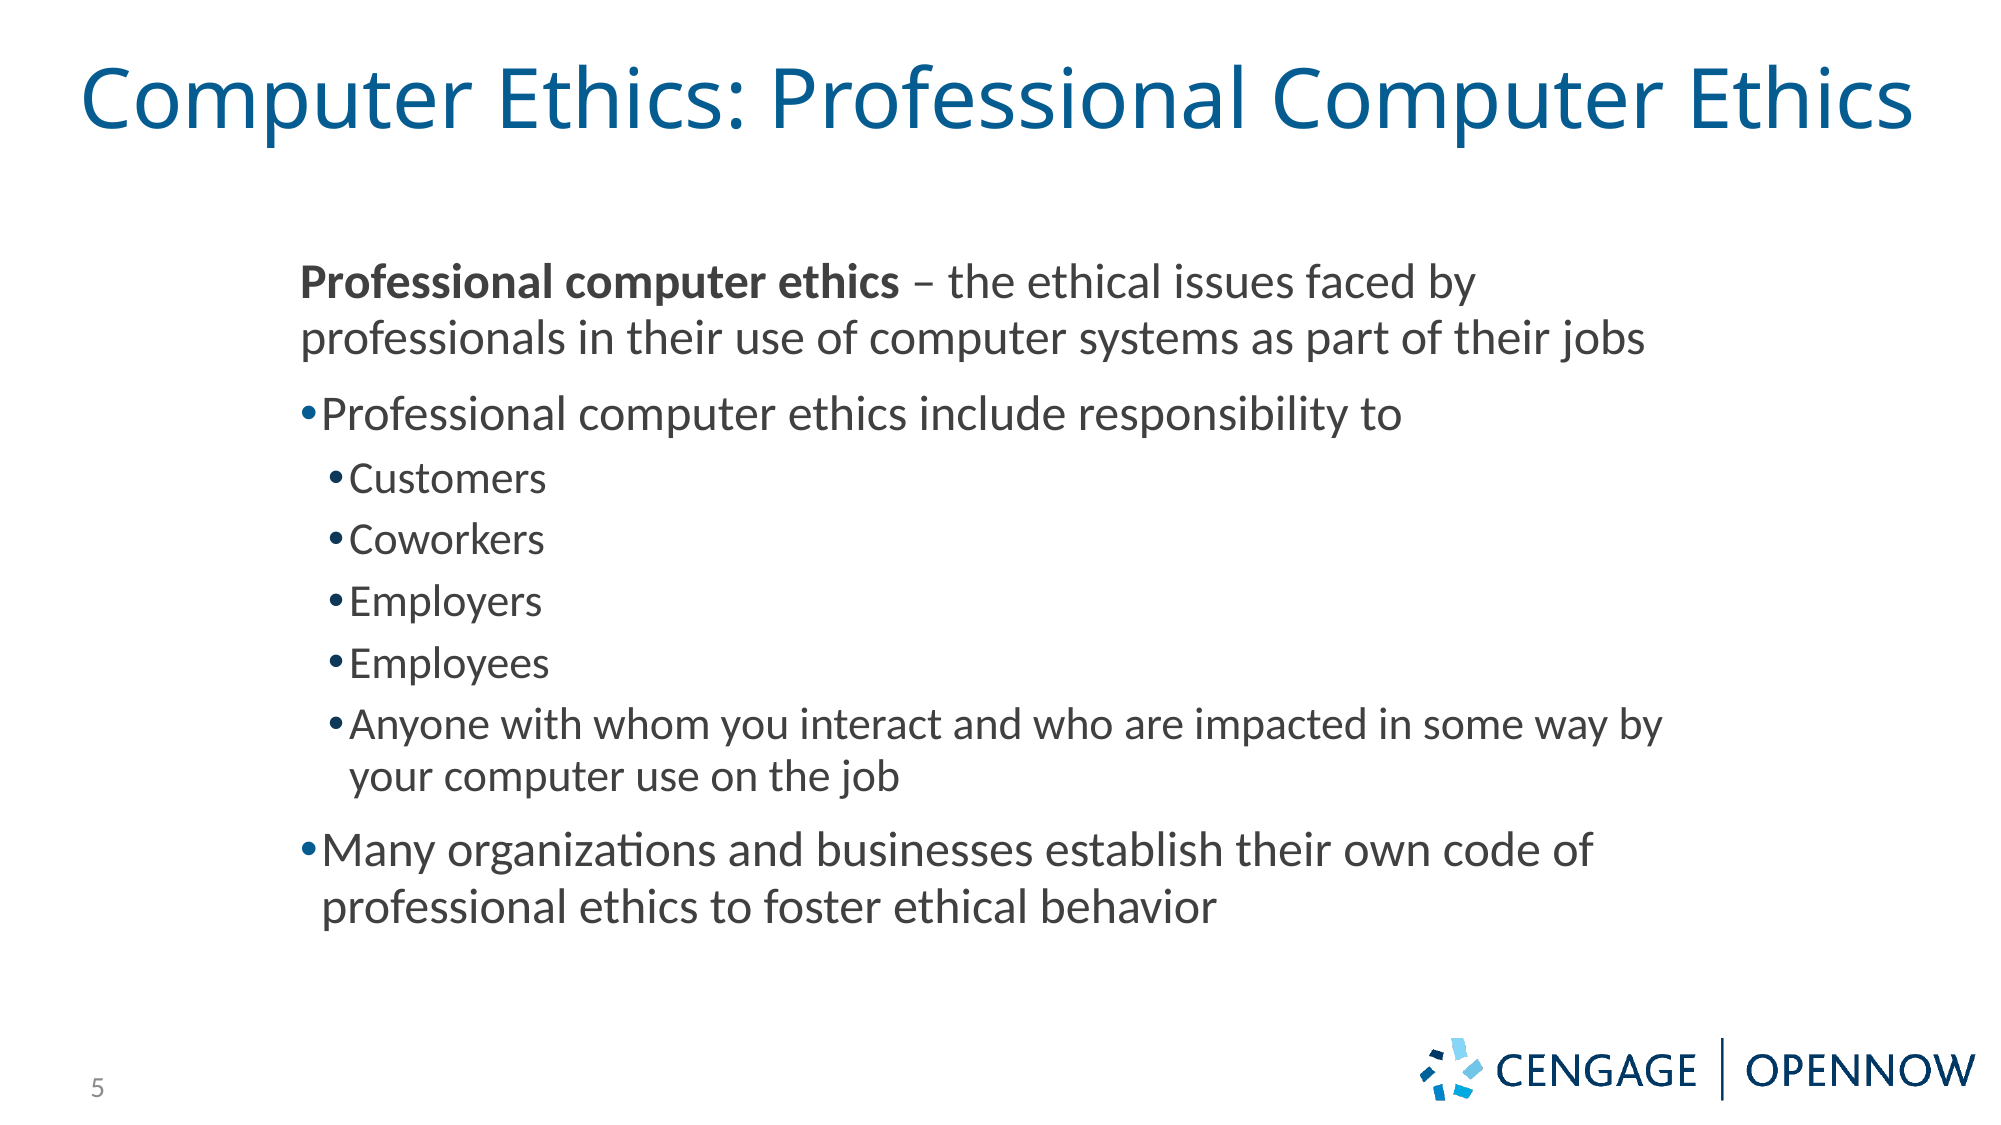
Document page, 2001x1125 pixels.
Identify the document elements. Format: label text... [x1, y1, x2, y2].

picture [1395, 1013, 2000, 1125]
title Computer Ethics: Professional Computer Ethics [79, 59, 1921, 147]
list Professional computer ethics – the ethical issues faced by professionals in their use of computer systems as part of their jobs Professional computer ethics include responsibility to Customers Coworkers Employers Employees Anyone with whom you interact and who are impacted in some way by your computer use on the job Many organizations and businesses establish their own code of professional ethics to foster ethical behavior [300, 252, 1680, 948]
